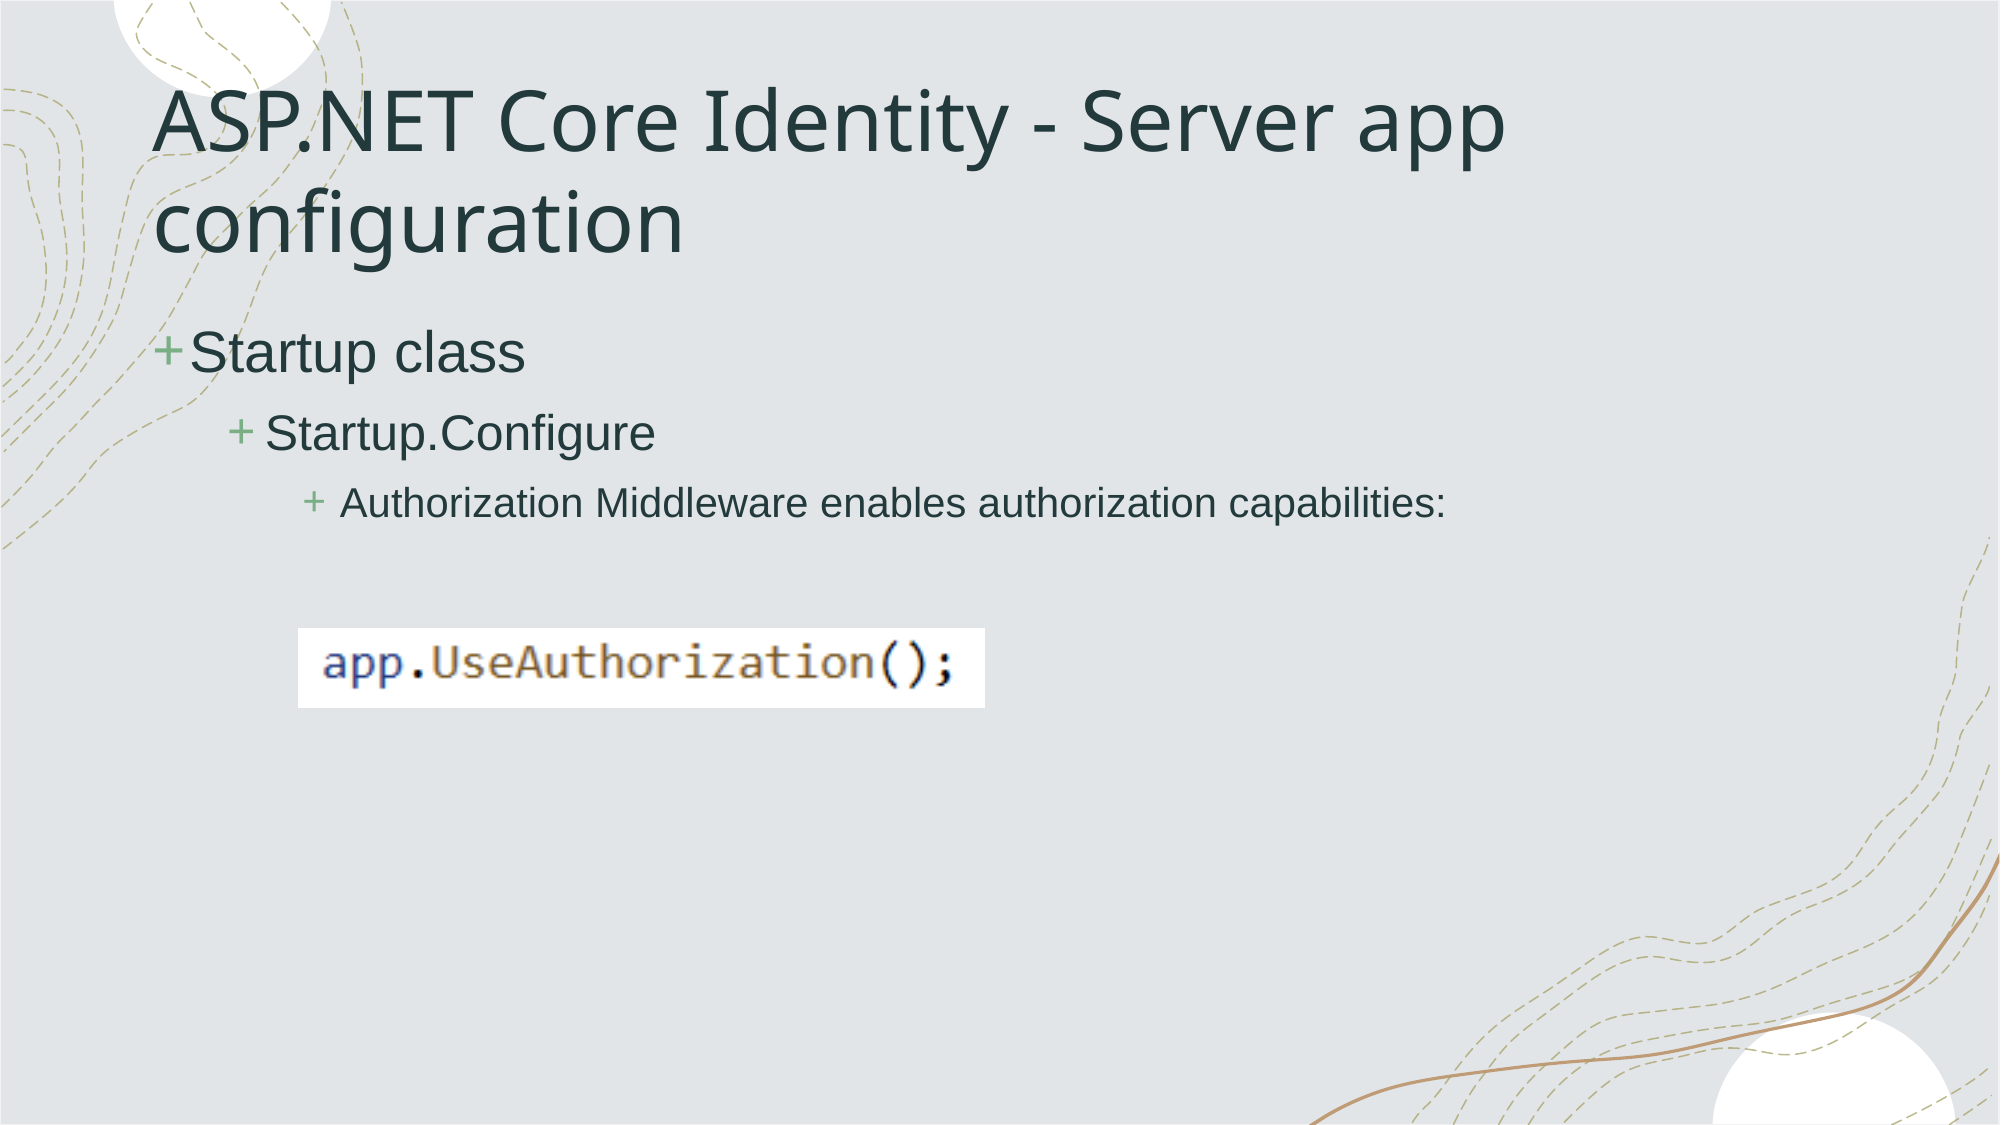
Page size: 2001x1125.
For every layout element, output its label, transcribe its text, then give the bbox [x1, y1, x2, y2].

picture [298, 628, 986, 708]
list Startup class Startup.Configure Authorization Middleware enables authorization capabilities: [137, 299, 1863, 1014]
title ASP.NET Core Identity - Server app configuration [137, 59, 1863, 278]
